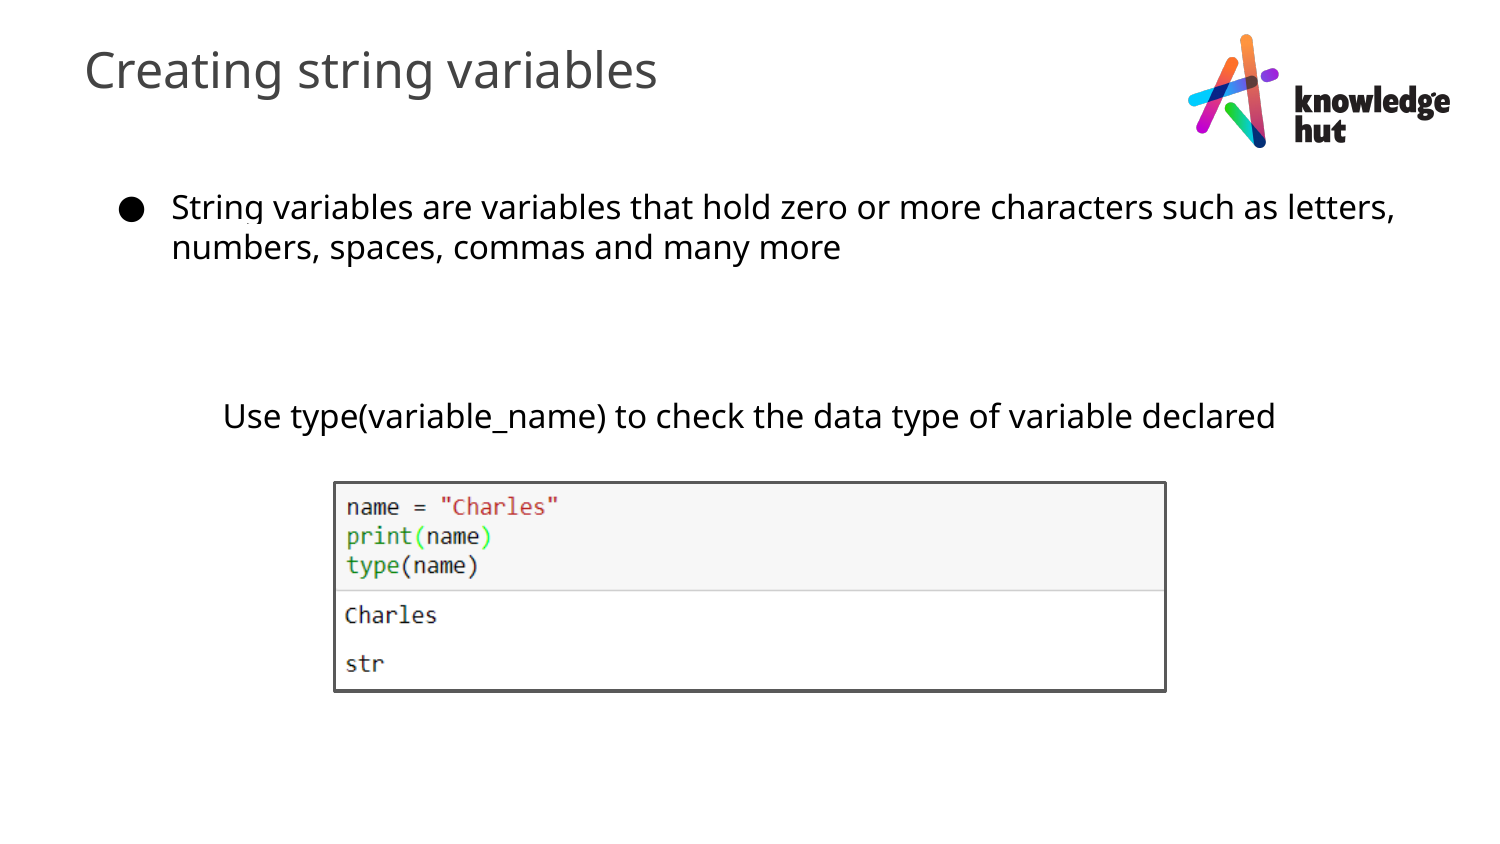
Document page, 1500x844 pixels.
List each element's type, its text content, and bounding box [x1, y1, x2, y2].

picture [1184, 30, 1454, 152]
text_box Use type(variable_name) to check the data type of variable declared [207, 380, 1334, 455]
text_box String variables are variables that hold zero or more characters such as letters, numbers, spaces, commas and many more [81, 170, 1461, 319]
text_box Creating string variables [69, 23, 1335, 110]
picture [336, 483, 1164, 690]
